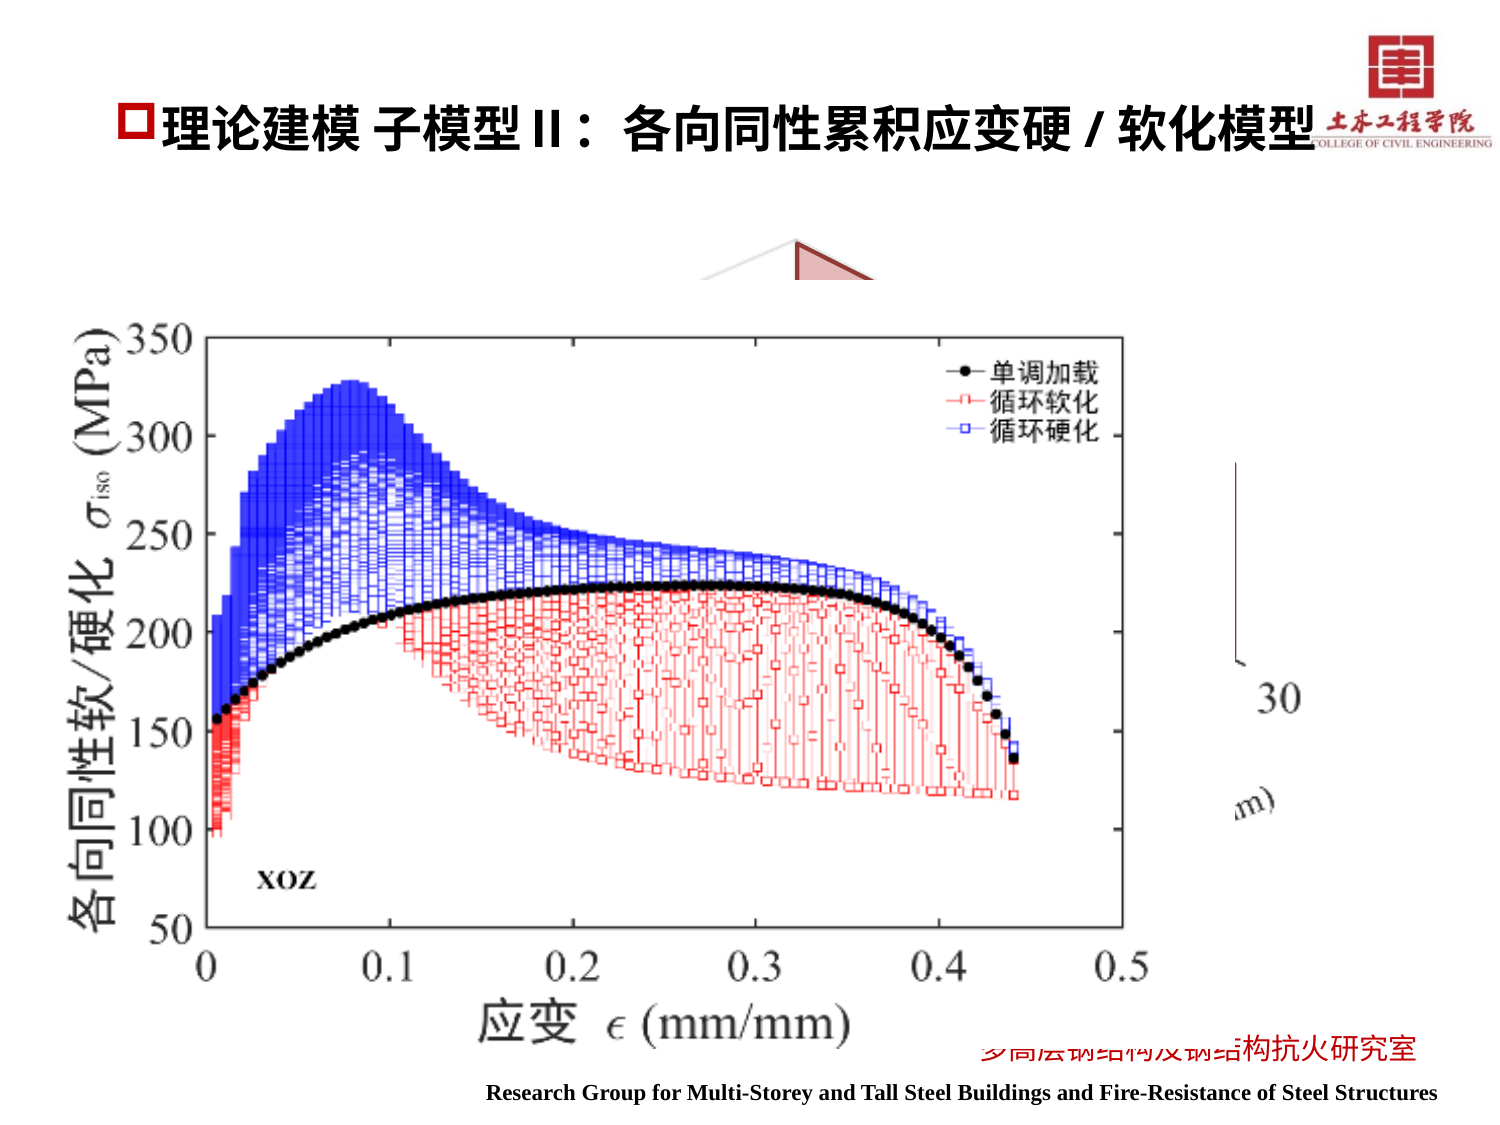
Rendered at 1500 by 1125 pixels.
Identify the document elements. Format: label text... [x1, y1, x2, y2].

picture [1304, 18, 1500, 160]
text_box 理论建模 子模型Ⅱ：各向同性累积应变硬/软化模型 [100, 89, 1388, 285]
text_box 多高层钢结构及钢结构抗火研究室 [964, 1023, 1433, 1070]
picture [52, 229, 1335, 1049]
text_box Research Group for Multi-Storey and Tall Steel Buildings and Fire-Resistance of Steel Structures [425, 1070, 1500, 1113]
